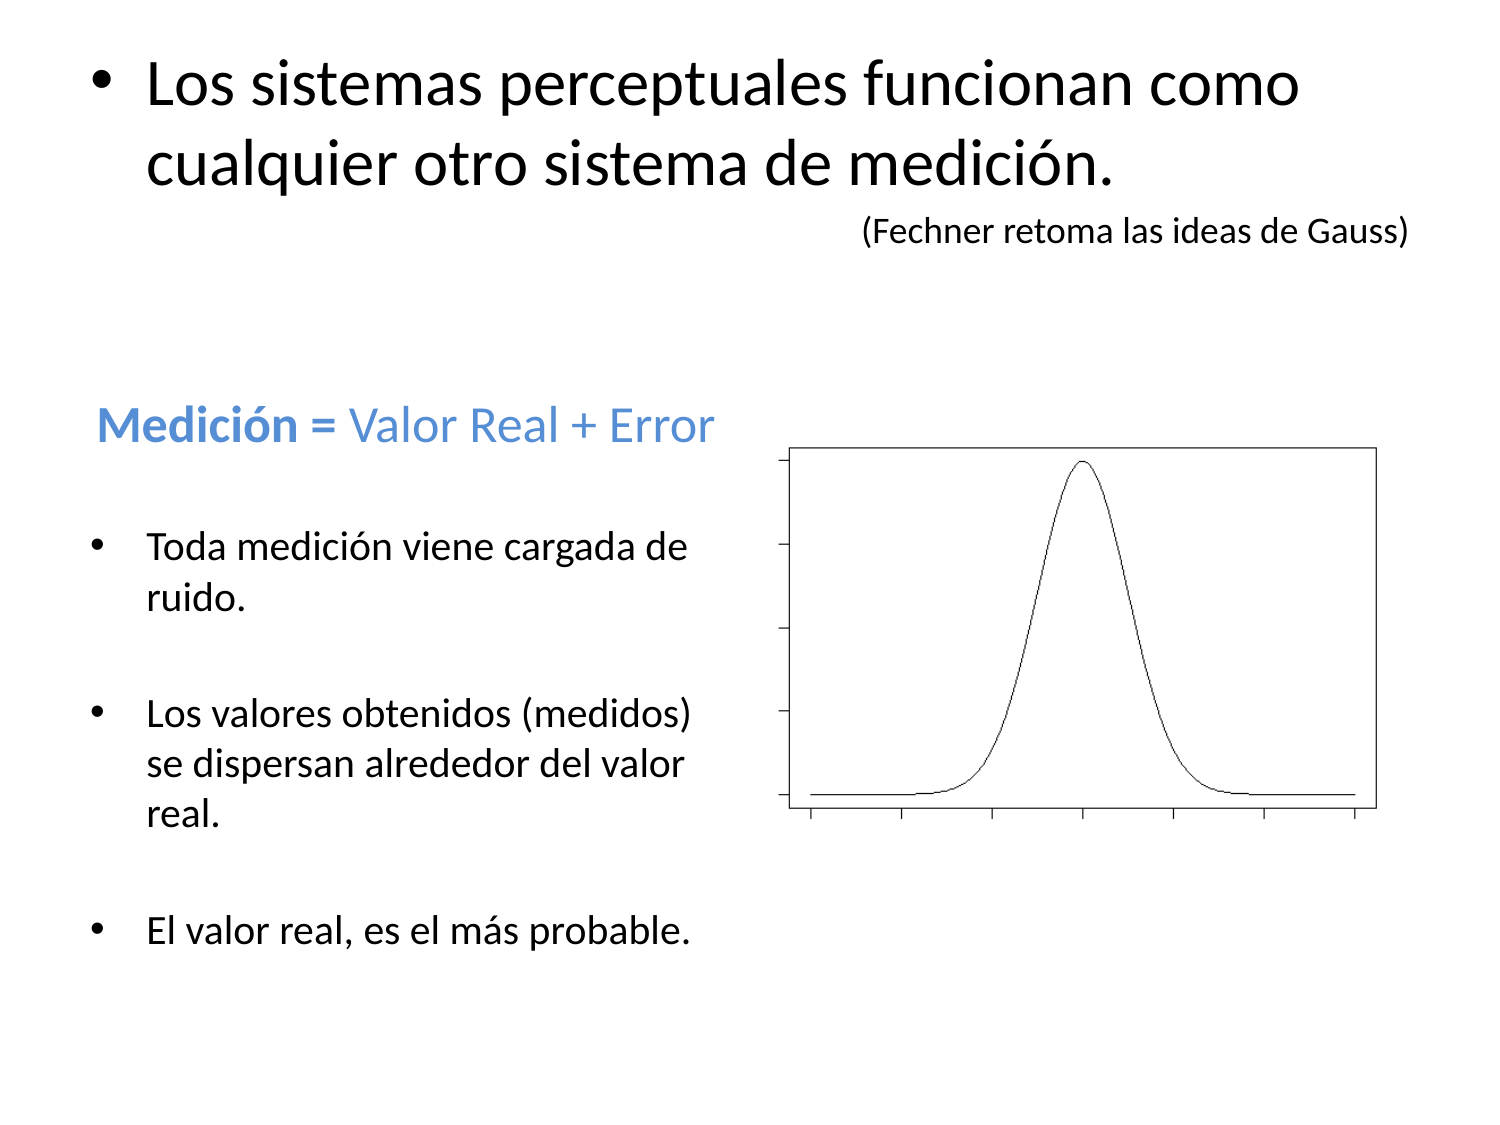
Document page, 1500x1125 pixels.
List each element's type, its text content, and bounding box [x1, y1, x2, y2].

list Los sistemas perceptuales funcionan como cualquier otro sistema de medición. (Fechner retoma las ideas de Gauss) [75, 30, 1425, 1083]
text_box Medición = Valor Real + Error Toda medición viene cargada de ruido. Los valores obtenidos (medidos) se dispersan alrededor del valor real. El valor real, es el más probable. [74, 382, 738, 965]
picture [773, 444, 1386, 827]
